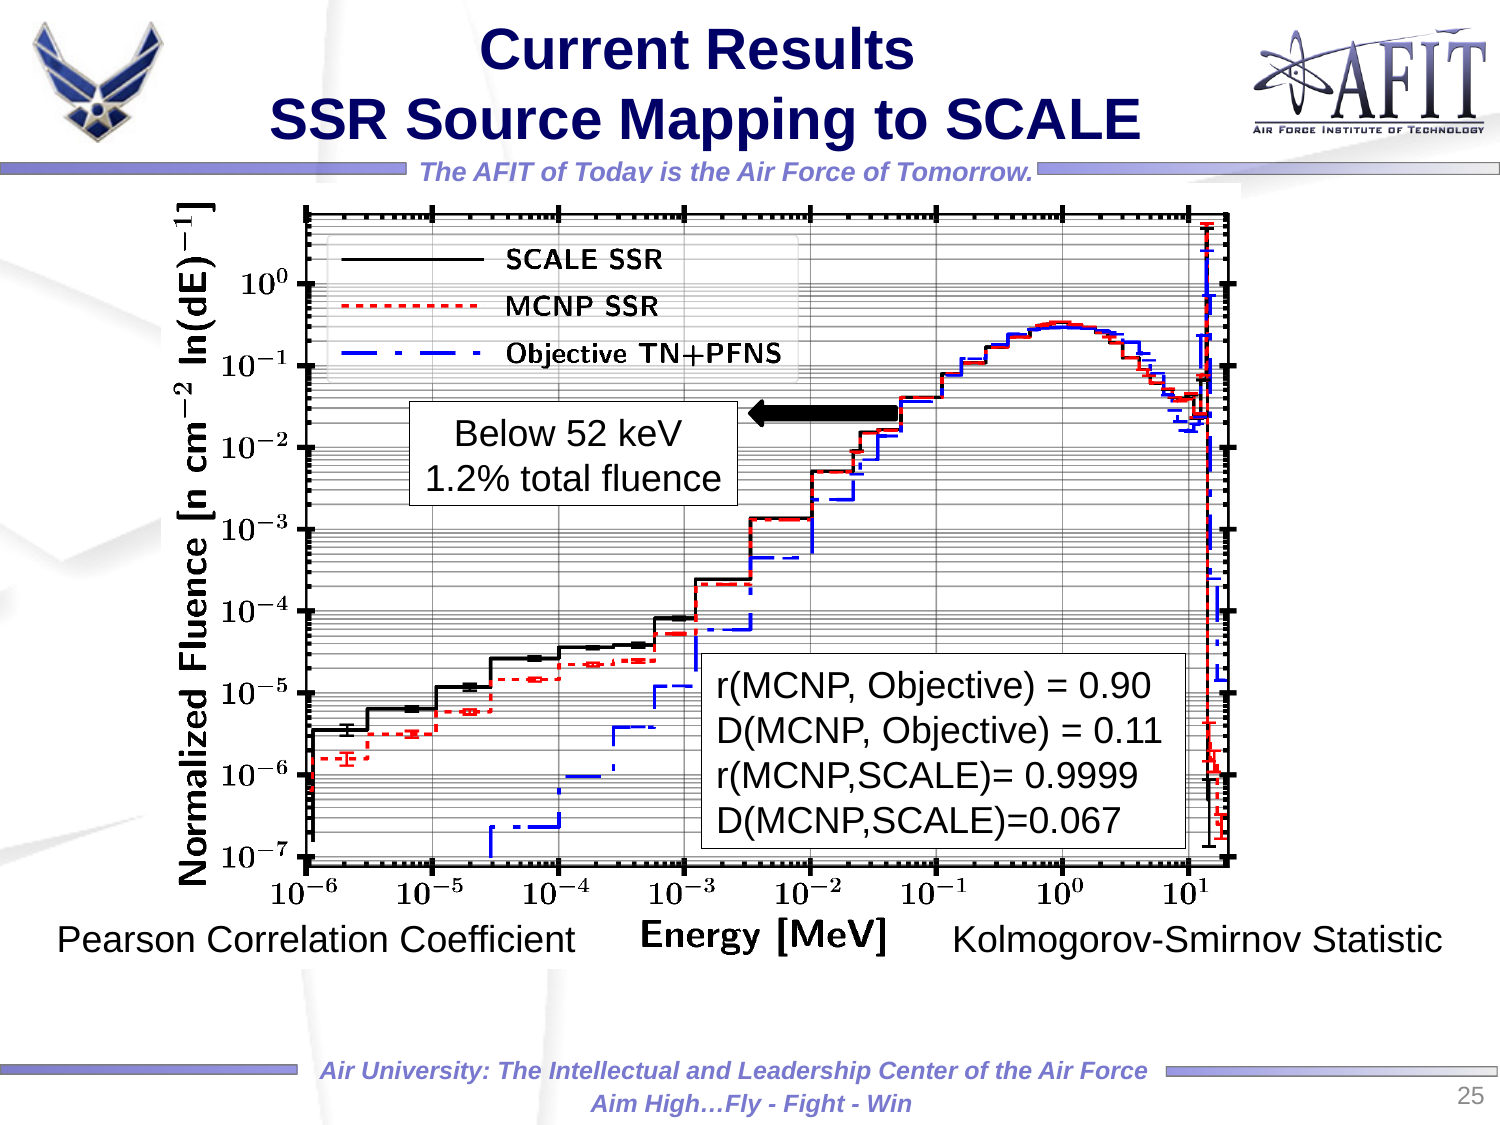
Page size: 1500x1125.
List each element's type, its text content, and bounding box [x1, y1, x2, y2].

slide_number 25 [1149, 1065, 1500, 1125]
picture [32, 21, 162, 143]
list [161, 183, 1242, 969]
text_box Pearson Correlation Coefficient Kolmogorov-Smirnov Statistic [1246, 907, 1488, 968]
title Current Results SSR Source Mapping to SCALE [162, 0, 1251, 163]
text_box Pearson Correlation Coefficient Kolmogorov-Smirnov Statistic [41, 907, 156, 968]
